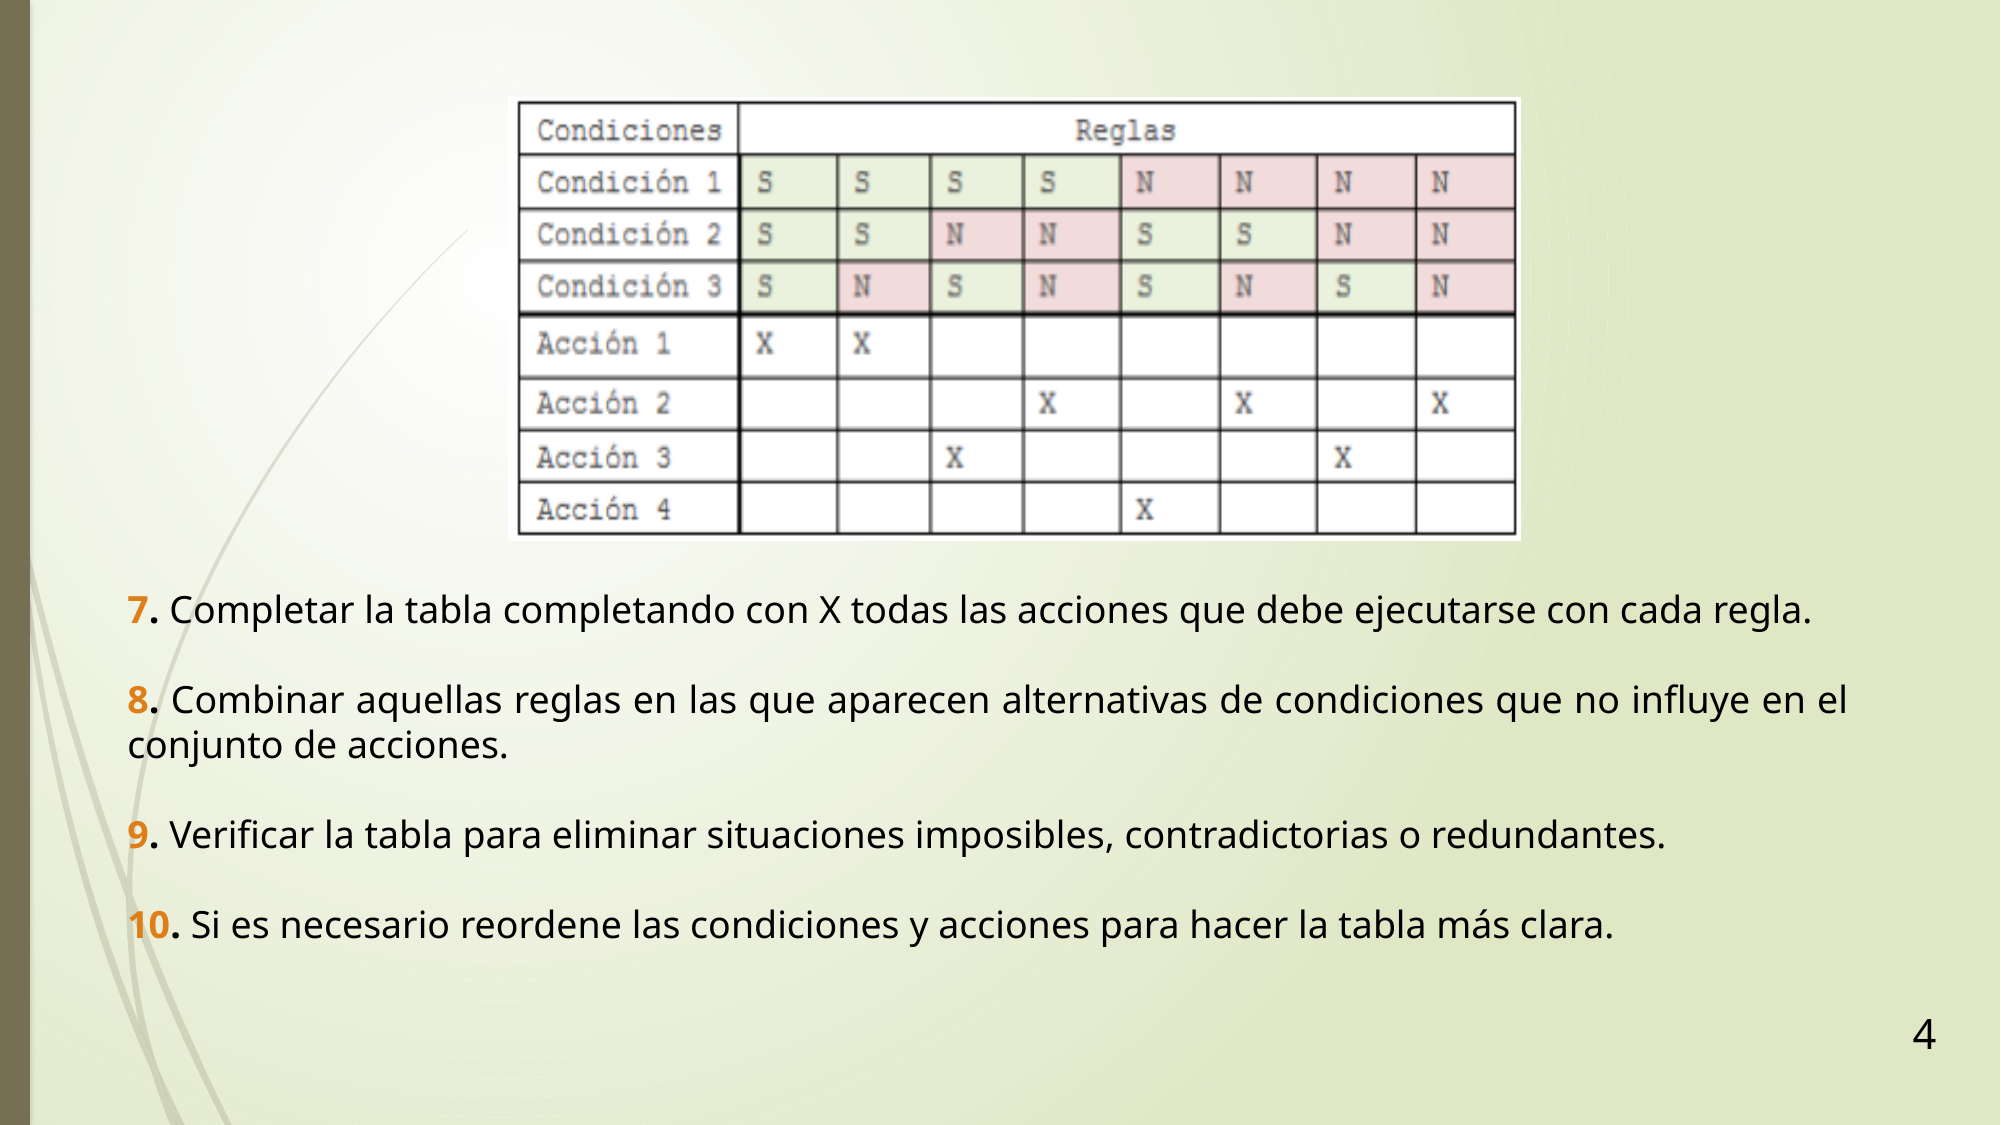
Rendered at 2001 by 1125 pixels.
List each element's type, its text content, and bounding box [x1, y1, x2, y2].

text_box 7. Completar la tabla completando con X todas las acciones que debe ejecutarse con cada regla. 8. Combinar aquellas reglas en las que aparecen alternativas de condiciones que no influye en el conjunto de acciones. 9. Verificar la tabla para eliminar situaciones imposibles, contradictorias o redundantes. 10. Si es necesario reordene las condiciones y acciones para hacer la tabla más clara. [112, 578, 1865, 954]
slide_number 4 [1823, 1006, 1952, 1067]
picture [507, 97, 1521, 542]
